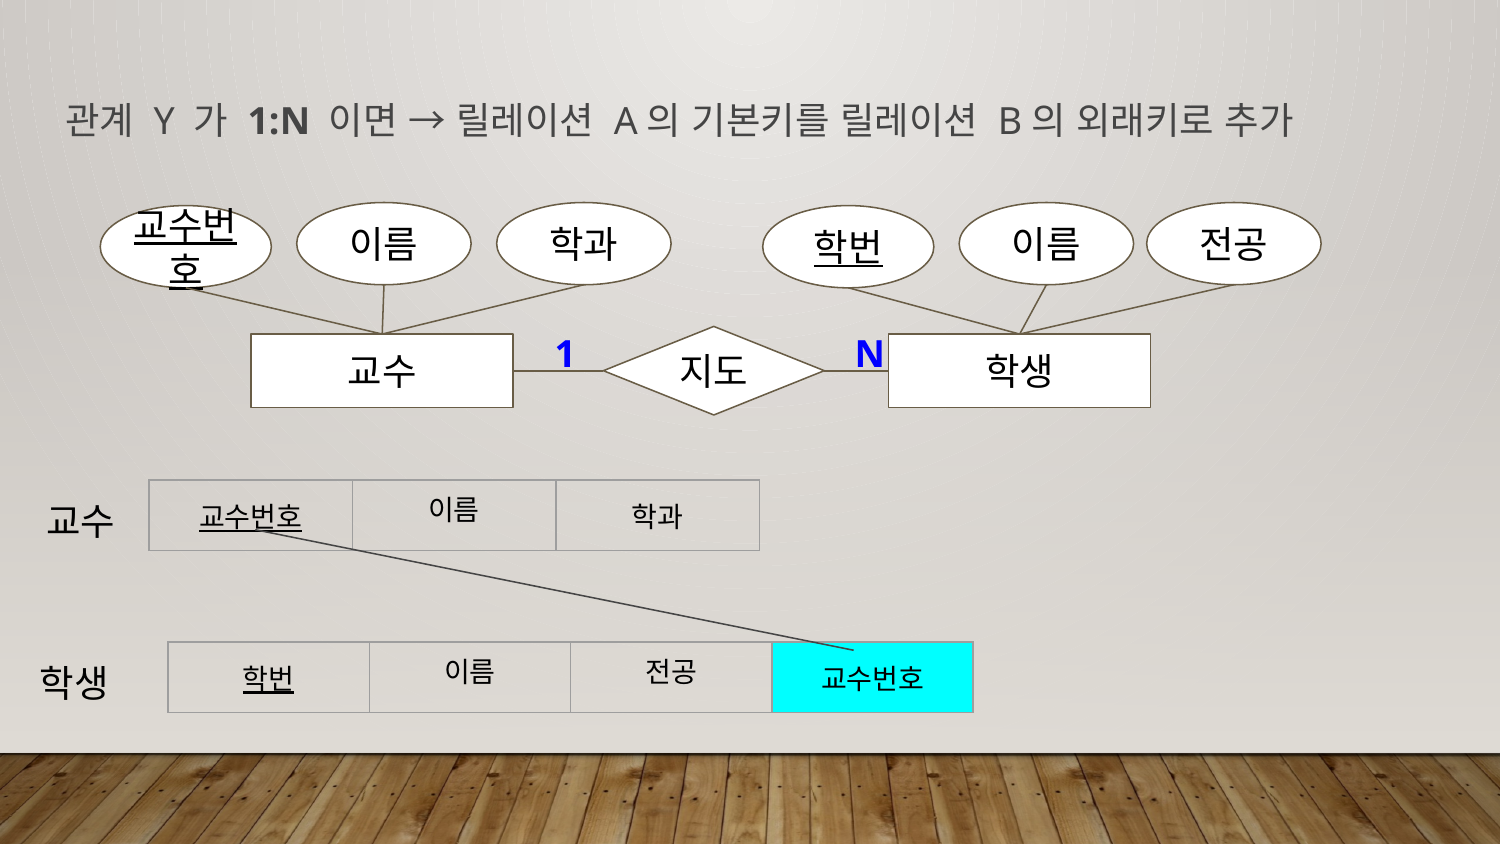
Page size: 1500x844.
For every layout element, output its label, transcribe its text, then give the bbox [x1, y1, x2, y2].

text_box 전공 [1146, 202, 1322, 285]
table_header 전공 [571, 651, 771, 712]
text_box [1019, 284, 1235, 335]
text_box 학번 [762, 205, 934, 288]
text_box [381, 284, 585, 335]
text_box 1 [539, 314, 588, 363]
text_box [254, 529, 854, 651]
text_box 교수번호 [100, 205, 272, 288]
text_box 이름 [296, 202, 472, 285]
table_header 교수번호 [773, 643, 972, 712]
text_box 학생 [888, 335, 1151, 408]
picture [0, 753, 1500, 844]
text_box 학생 [24, 645, 135, 704]
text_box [848, 287, 1019, 335]
text_box 이름 [959, 202, 1134, 284]
table_header 교수번호 [150, 481, 352, 550]
table_header 이름 [370, 651, 570, 712]
table_header 학번 [169, 643, 369, 712]
text_box N [839, 314, 888, 363]
table_header 이름 [353, 481, 555, 529]
text_box 교수 [251, 335, 514, 408]
table_header 학과 [557, 481, 759, 529]
text_box 관계 Y 가 1:N 이면 → 릴레이션 A의 기본키를 릴레이션 B의 외래키로 추가 [50, 75, 1459, 176]
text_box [185, 287, 381, 335]
text_box 지도 [604, 326, 823, 415]
text_box 교수 [31, 483, 141, 542]
text_box 학과 [496, 202, 672, 285]
